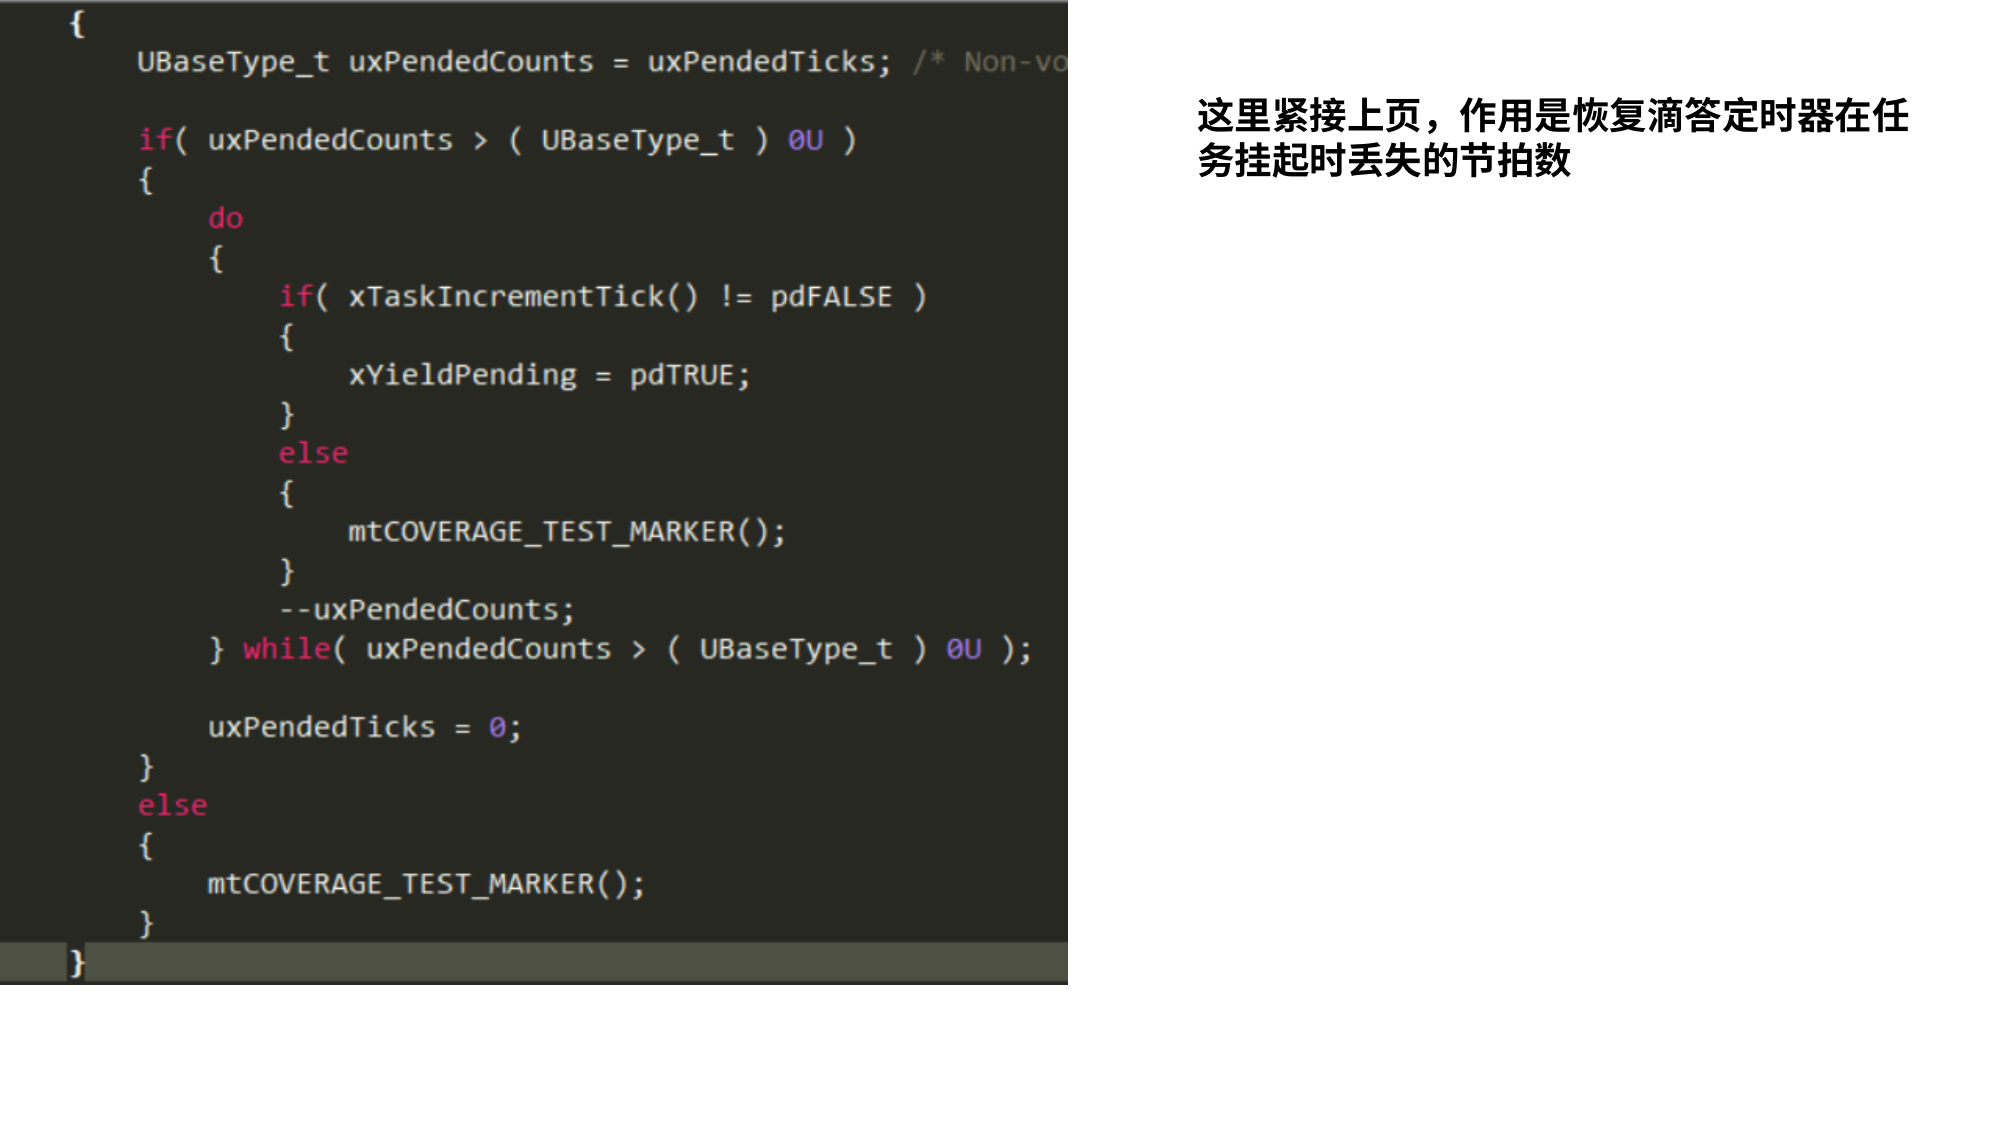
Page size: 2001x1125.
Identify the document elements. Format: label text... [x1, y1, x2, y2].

text_box 这里紧接上页，作用是恢复滴答定时器在任务挂起时丢失的节拍数 [1182, 84, 1962, 190]
picture [0, 0, 1068, 985]
